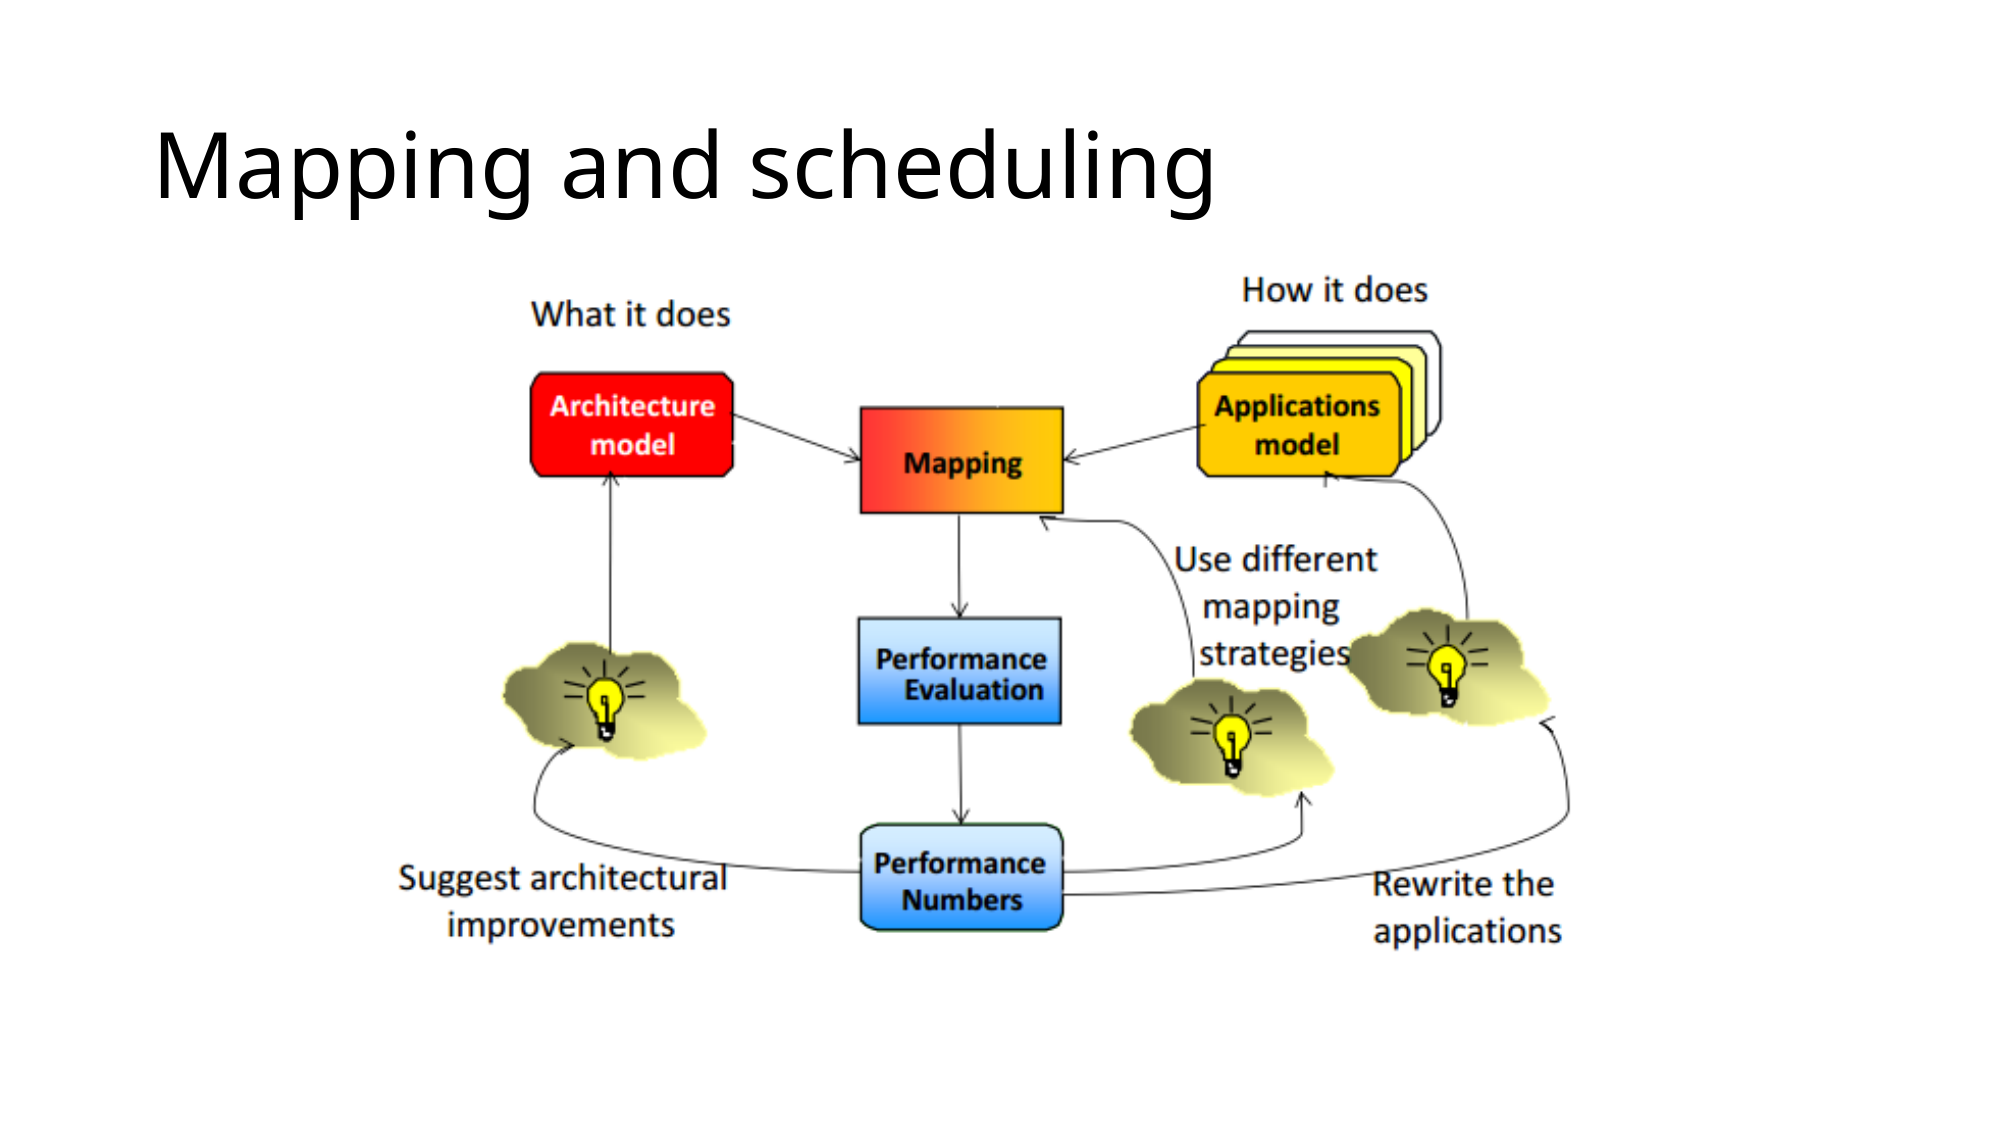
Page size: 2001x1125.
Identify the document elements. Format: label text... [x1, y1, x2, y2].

title Mapping and scheduling [137, 59, 1863, 278]
picture [310, 247, 1613, 984]
